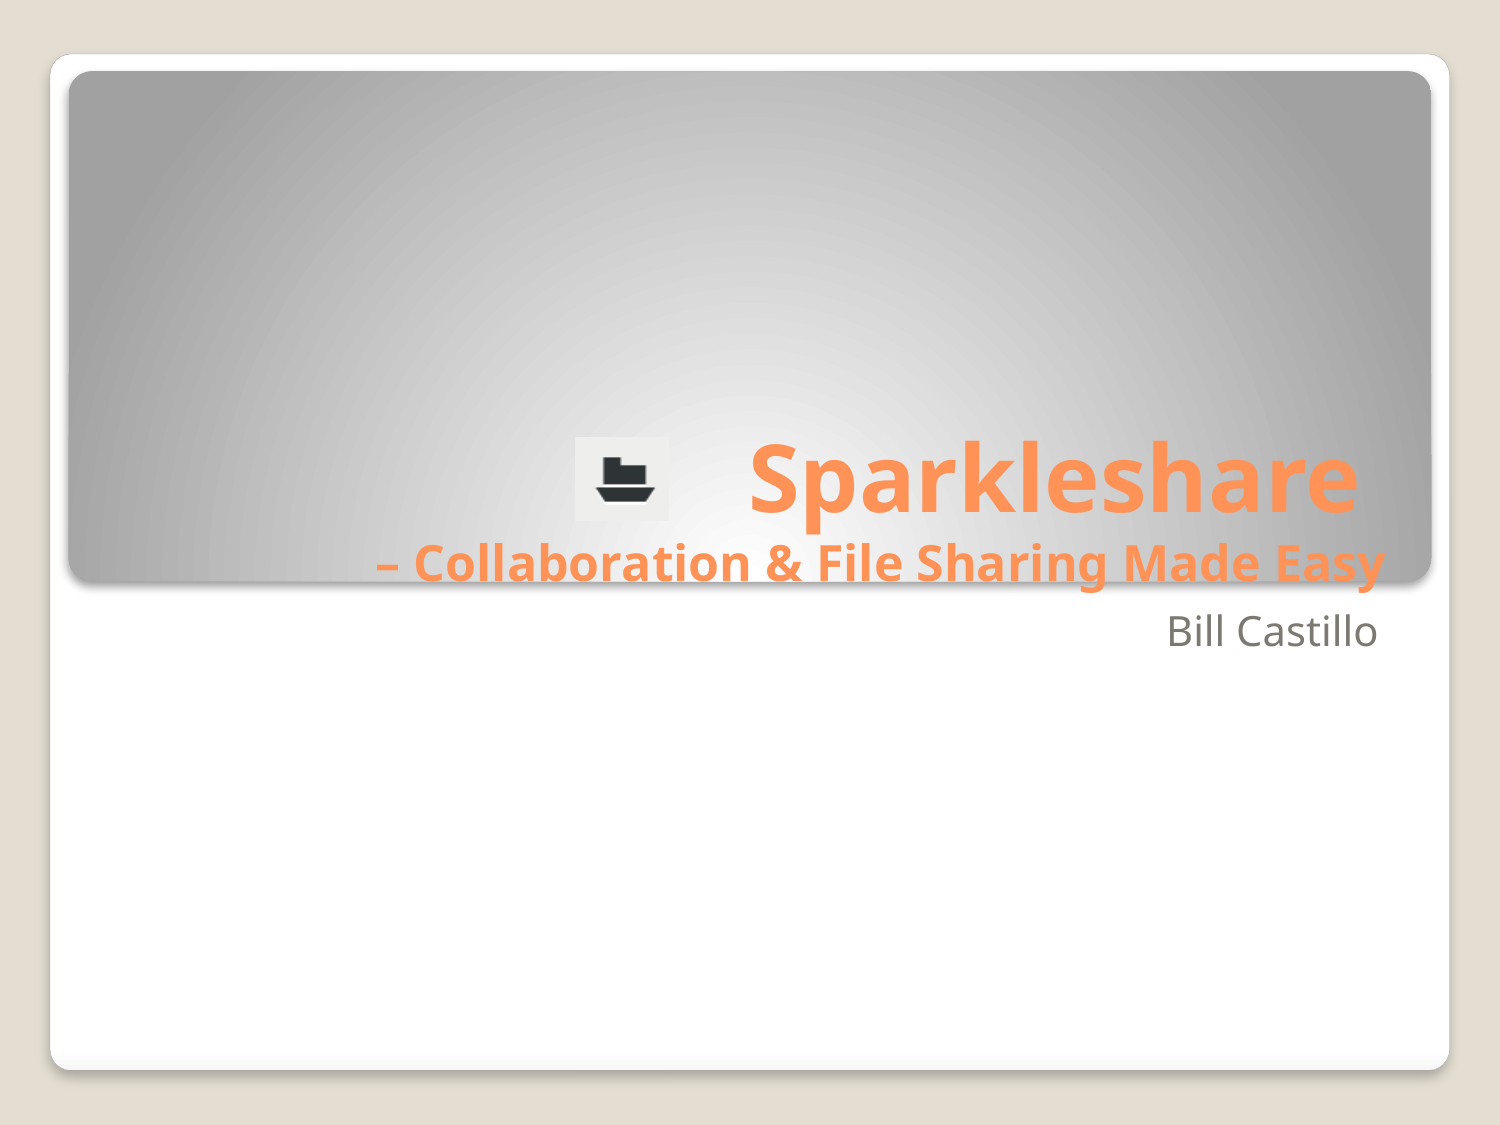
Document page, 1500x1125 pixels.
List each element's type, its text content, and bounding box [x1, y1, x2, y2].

subtitle Bill Castillo [118, 604, 1394, 755]
title Sparkleshare – Collaboration & File Sharing Made Easy [118, 298, 1394, 599]
picture [574, 437, 669, 521]
